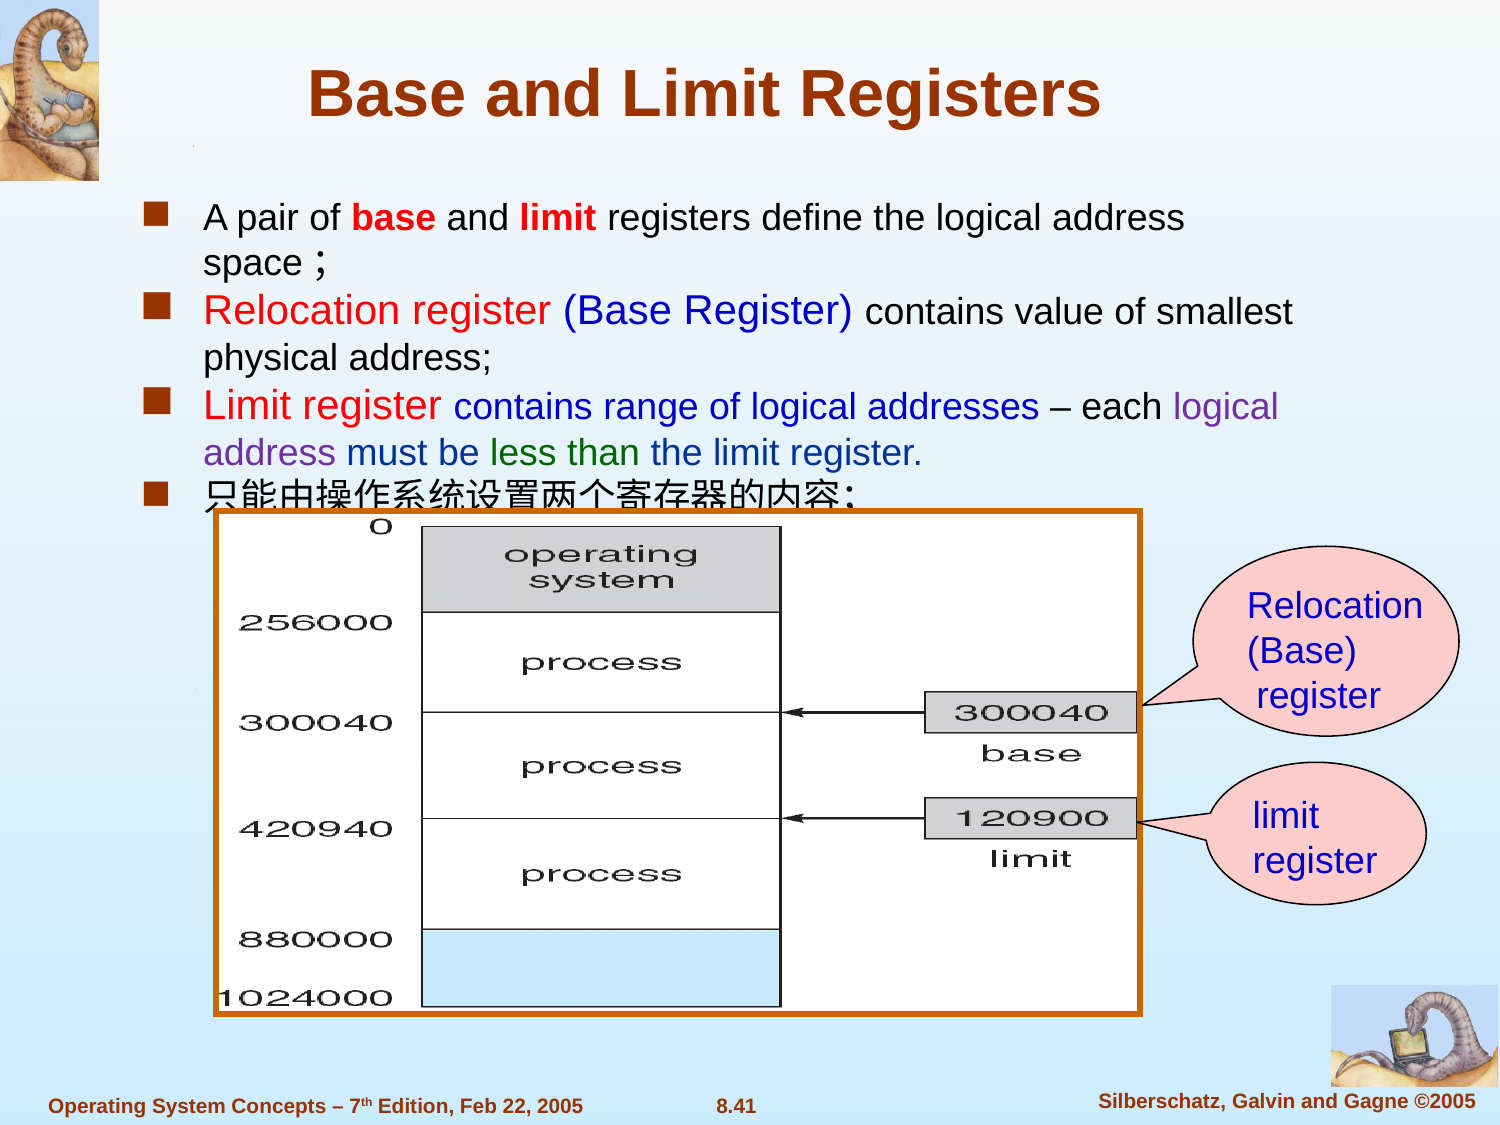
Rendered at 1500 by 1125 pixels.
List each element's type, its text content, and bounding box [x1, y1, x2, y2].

text_box limit register [1137, 762, 1427, 905]
picture [0, 0, 99, 181]
list A pair of base and limit registers define the logical address space； Relocation register (Base Register) contains value of smallest physical address; Limit register contains range of logical addresses – each logical address must be less than the limit register. 只能由操作系统设置两个寄存器的内容； [131, 185, 1350, 488]
title Base and Limit Registers [112, 37, 1299, 138]
picture [1331, 985, 1498, 1087]
picture [218, 514, 1137, 1011]
text_box Relocation (Base) register [1142, 546, 1460, 737]
